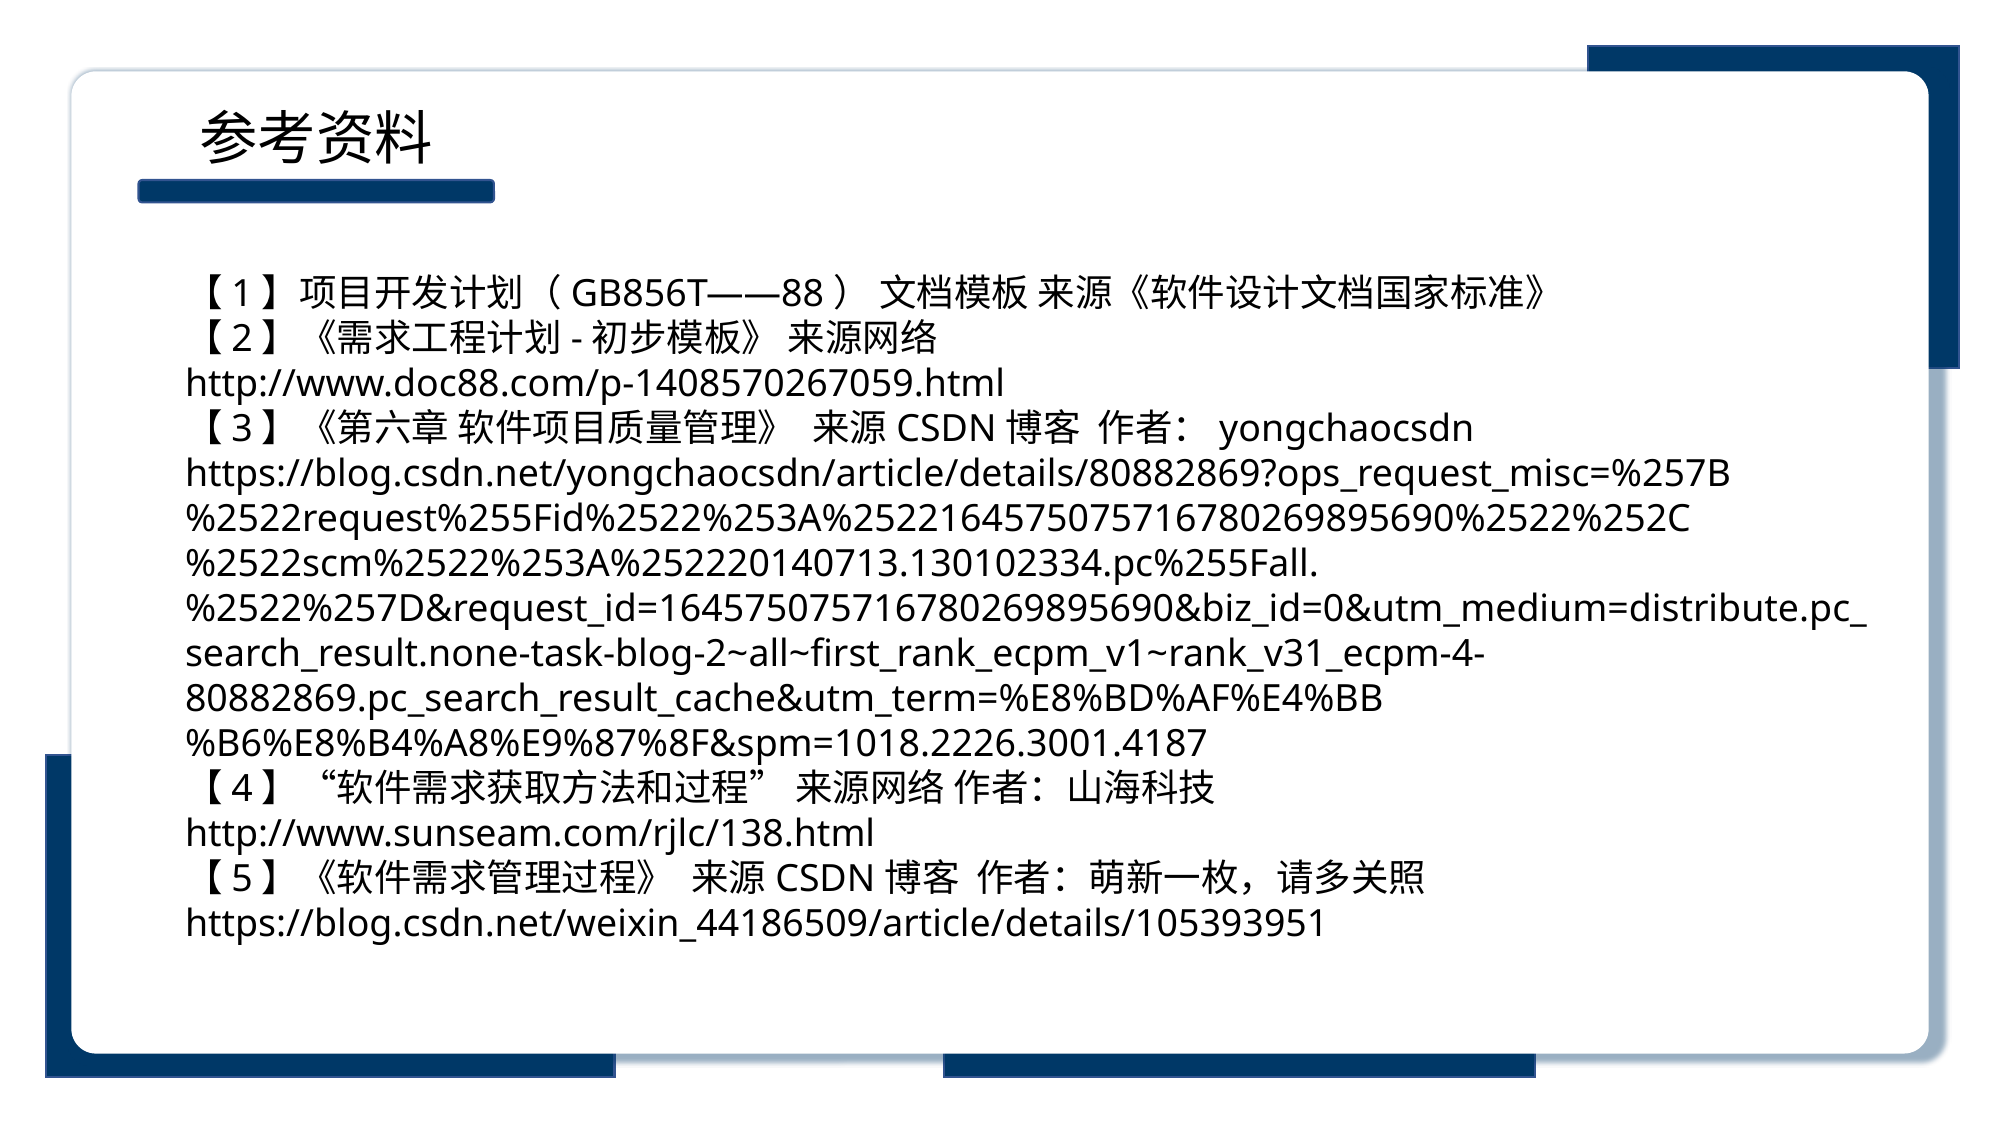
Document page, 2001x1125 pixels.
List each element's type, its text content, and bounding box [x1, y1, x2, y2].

text_box 参考资料 [184, 94, 448, 180]
text_box [1587, 45, 1960, 369]
text_box 【1】项目开发计划（GB856T——88） 文档模板 来源《软件设计文档国家标准》 【2】《需求工程计划-初步模板》 来源网络 http://www.doc88.com/p-1408570267059.html 【3】《第六章 软件项目质量管理》 来源CSDN博客 作者：yongchaocsdn https://blog.csdn.net/yongchaocsdn/article/details/80882869?ops_request_misc=%257B%2522request%255Fid%2522%253A%2522164575075716780269895690%2522%252C%2522scm%2522%253A%252220140713.130102334.pc%255Fall.%2522%257D&request_id=164575075716780269895690&biz_id=0&utm_medium=distribute.pc_search_result.none-task-blog-2~all~first_rank_ecpm_v1~rank_v31_ecpm-4-80882869.pc_search_result_cache&utm_term=%E8%BD%AF%E4%BB%B6%E8%B4%A8%E9%87%8F&spm=1018.2226.3001.4187 【4】“软件需求获取方法和过程” 来源网络 作者：山海科技 http://www.sunseam.com/rjlc/138.html 【5】《软件需求管理过程》 来源CSDN博客 作者：萌新一枚，请多关照 https://blog.csdn.net/weixin_44186509/article/details/105393951 [170, 261, 1894, 997]
text_box [943, 1066, 1536, 1078]
text_box [70, 70, 1930, 1055]
text_box [137, 178, 496, 204]
text_box [45, 754, 616, 1078]
